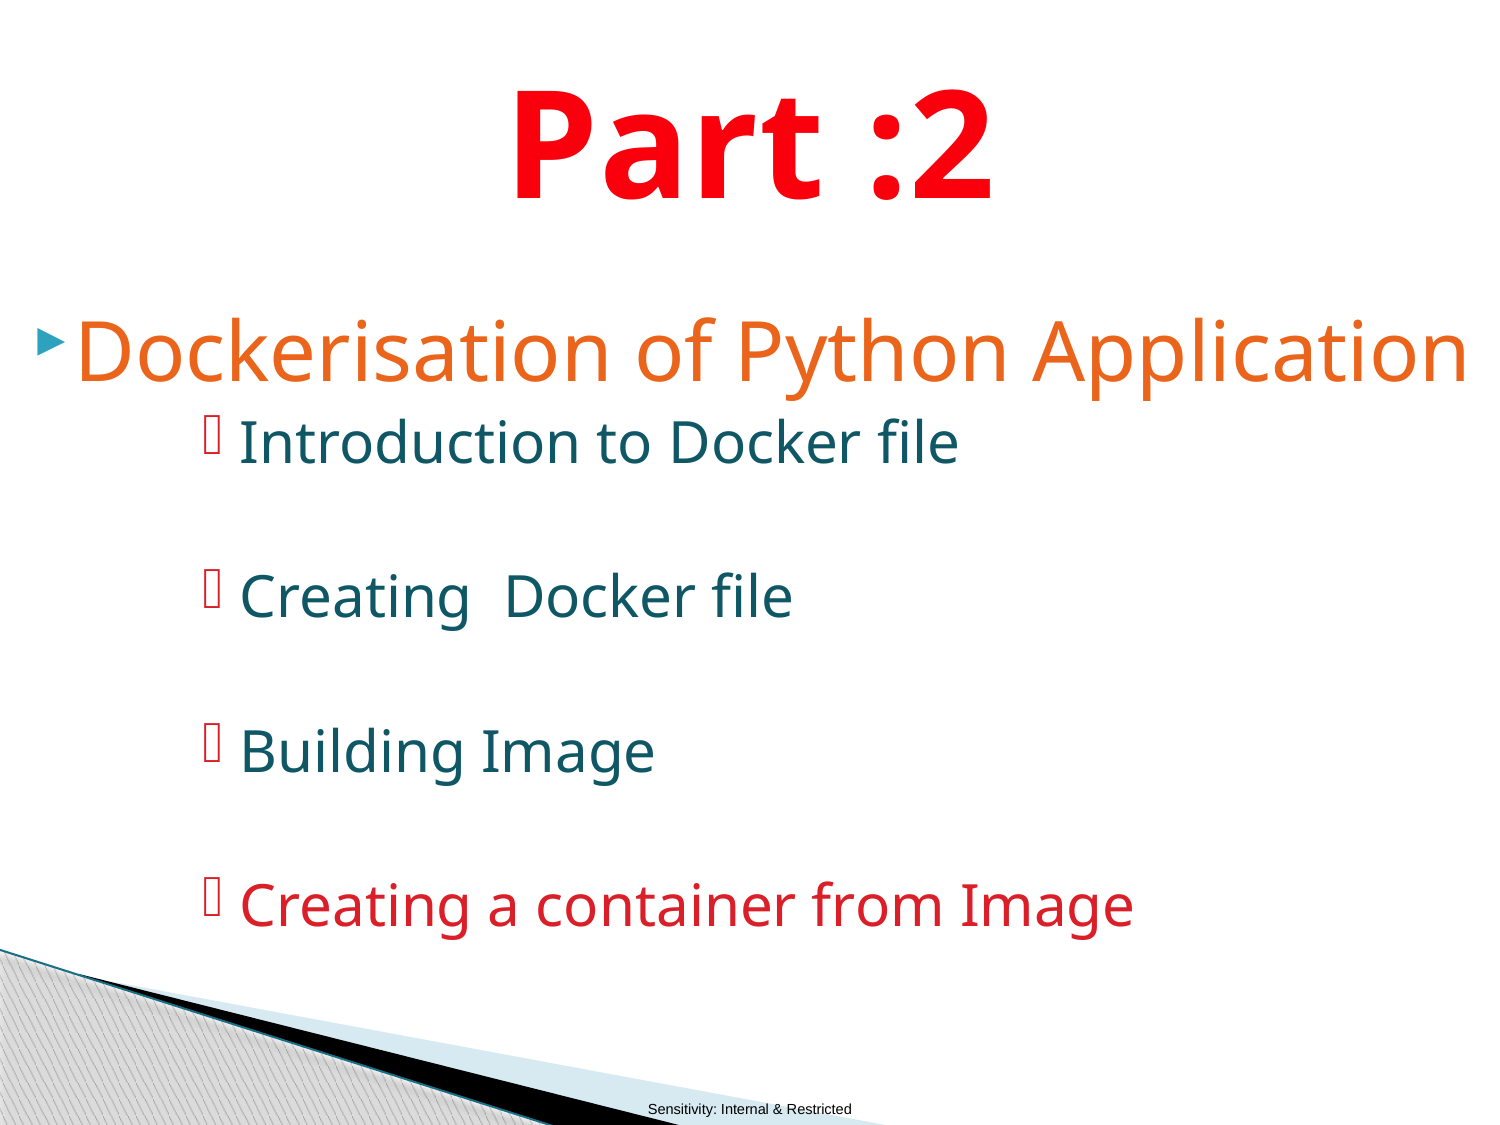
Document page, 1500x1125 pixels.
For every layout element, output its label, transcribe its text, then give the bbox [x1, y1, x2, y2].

list Dockerisation of Python Application Introduction to Docker file Creating Docker file Building Image Creating a container from Image [0, 290, 1500, 1034]
title Part :2 [75, 45, 1425, 233]
